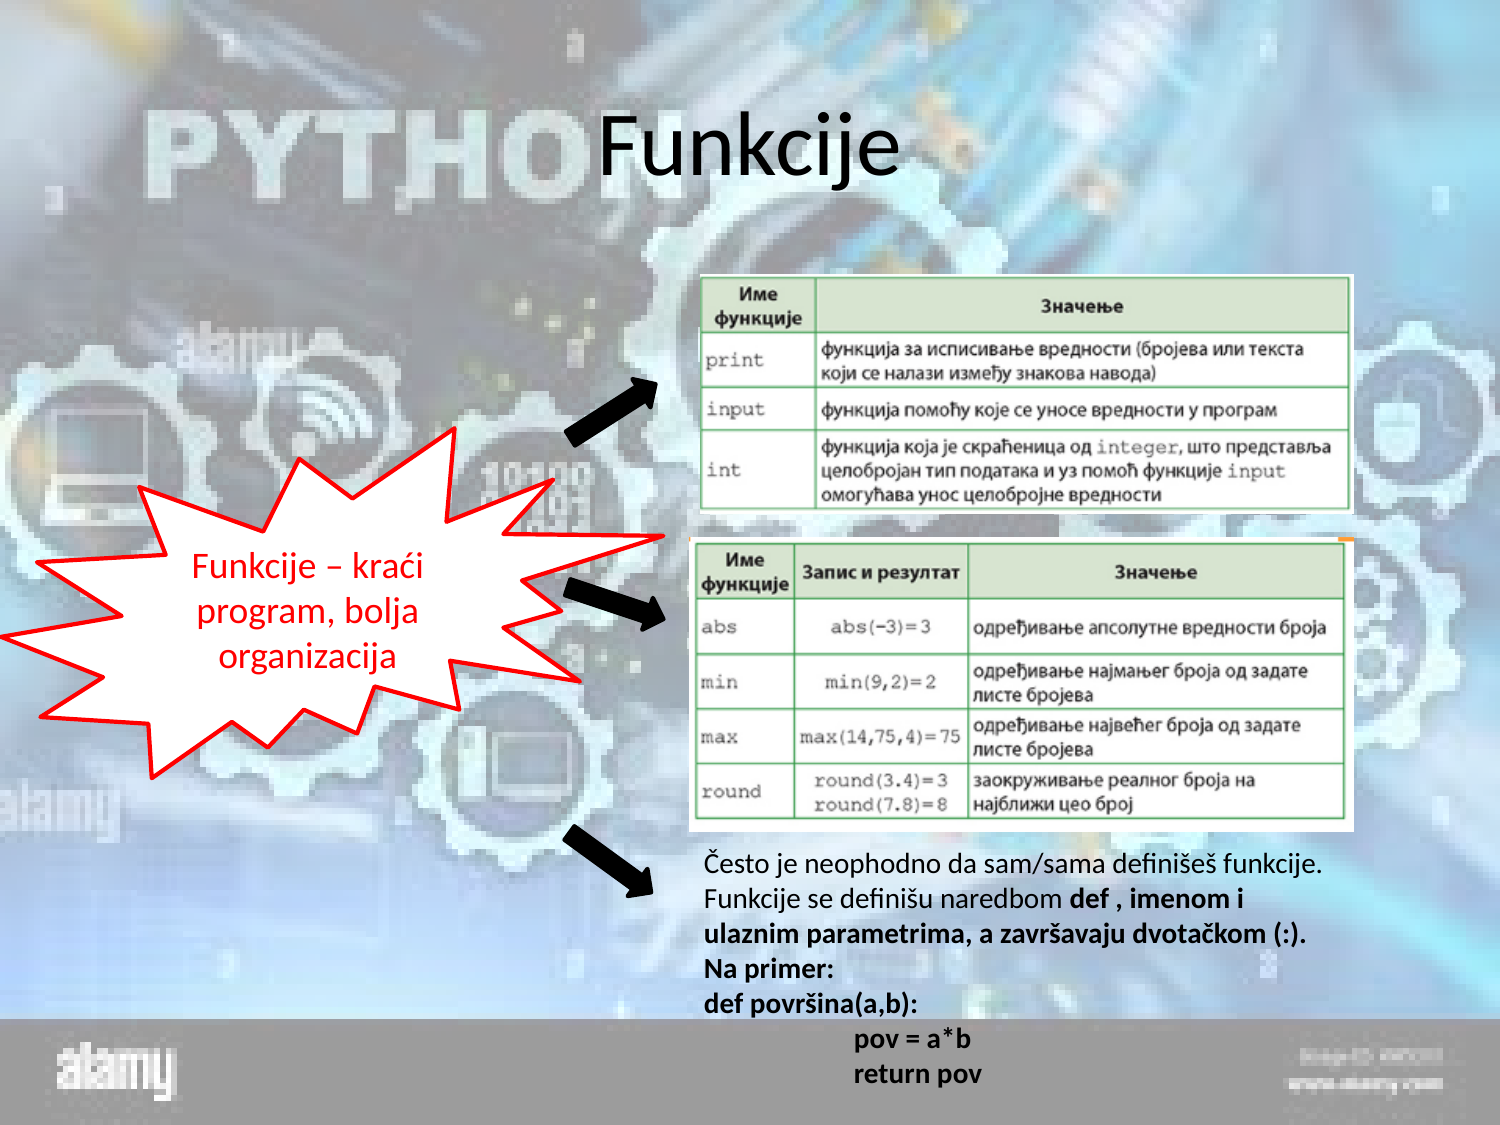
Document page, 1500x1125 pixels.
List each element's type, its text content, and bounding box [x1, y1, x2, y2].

text_box [562, 824, 654, 899]
text_box [563, 577, 666, 632]
picture [689, 537, 1354, 832]
text_box Funkcije – kraći program, bolja organizacija [0, 426, 666, 781]
picture [699, 274, 1354, 515]
text_box Često je neophodno da sam/sama definišeš funkcije. Funkcije se definišu naredbom def , imenom i ulaznim parametrima, a završavaju dvotačkom (:). Na primer: def površina(a,b): pov = a*b return pov [689, 838, 1354, 1097]
title Funkcije [75, 45, 1425, 233]
text_box [563, 376, 658, 448]
